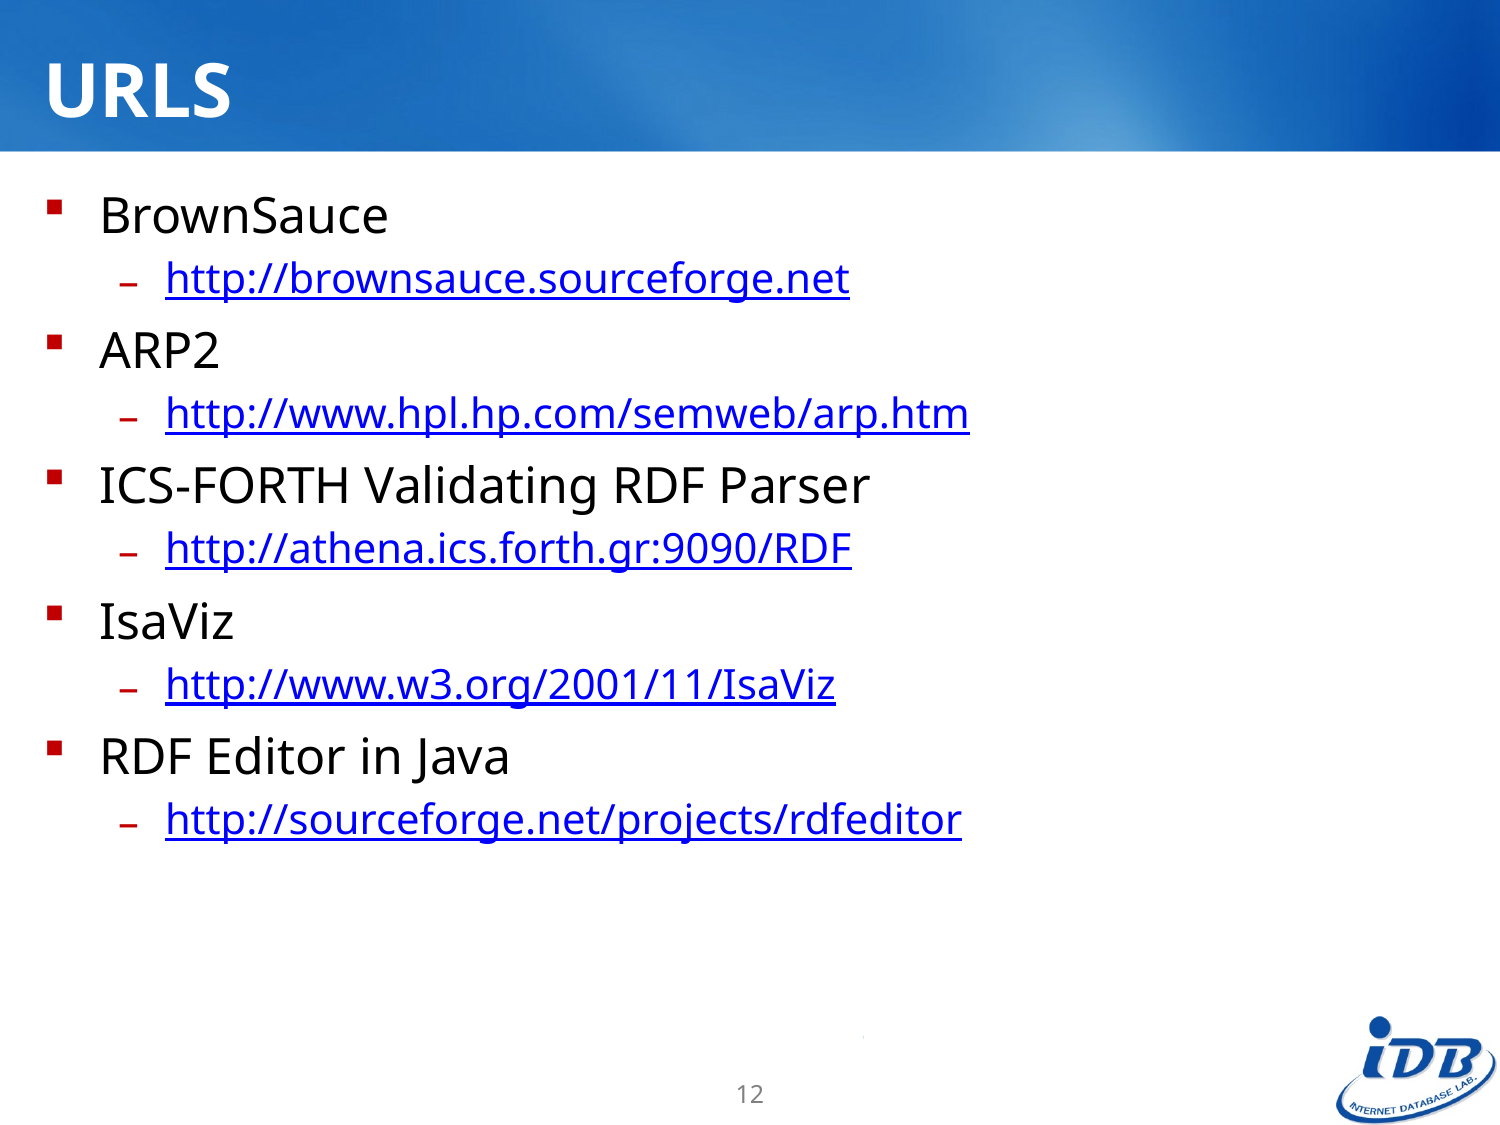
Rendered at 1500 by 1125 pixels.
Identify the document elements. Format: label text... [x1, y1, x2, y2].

slide_number 12 [688, 1078, 812, 1114]
picture [0, 0, 1500, 1125]
title URLS [28, 23, 1472, 153]
list BrownSauce http://brownsauce.sourceforge.net ARP2 http://www.hpl.hp.com/semweb/arp.htm ICS-FORTH Validating RDF Parser http://athena.ics.forth.gr:9090/RDF IsaViz http://www.w3.org/2001/11/IsaViz RDF Editor in Java http://sourceforge.net/projects/rdfeditor [28, 175, 1472, 1067]
